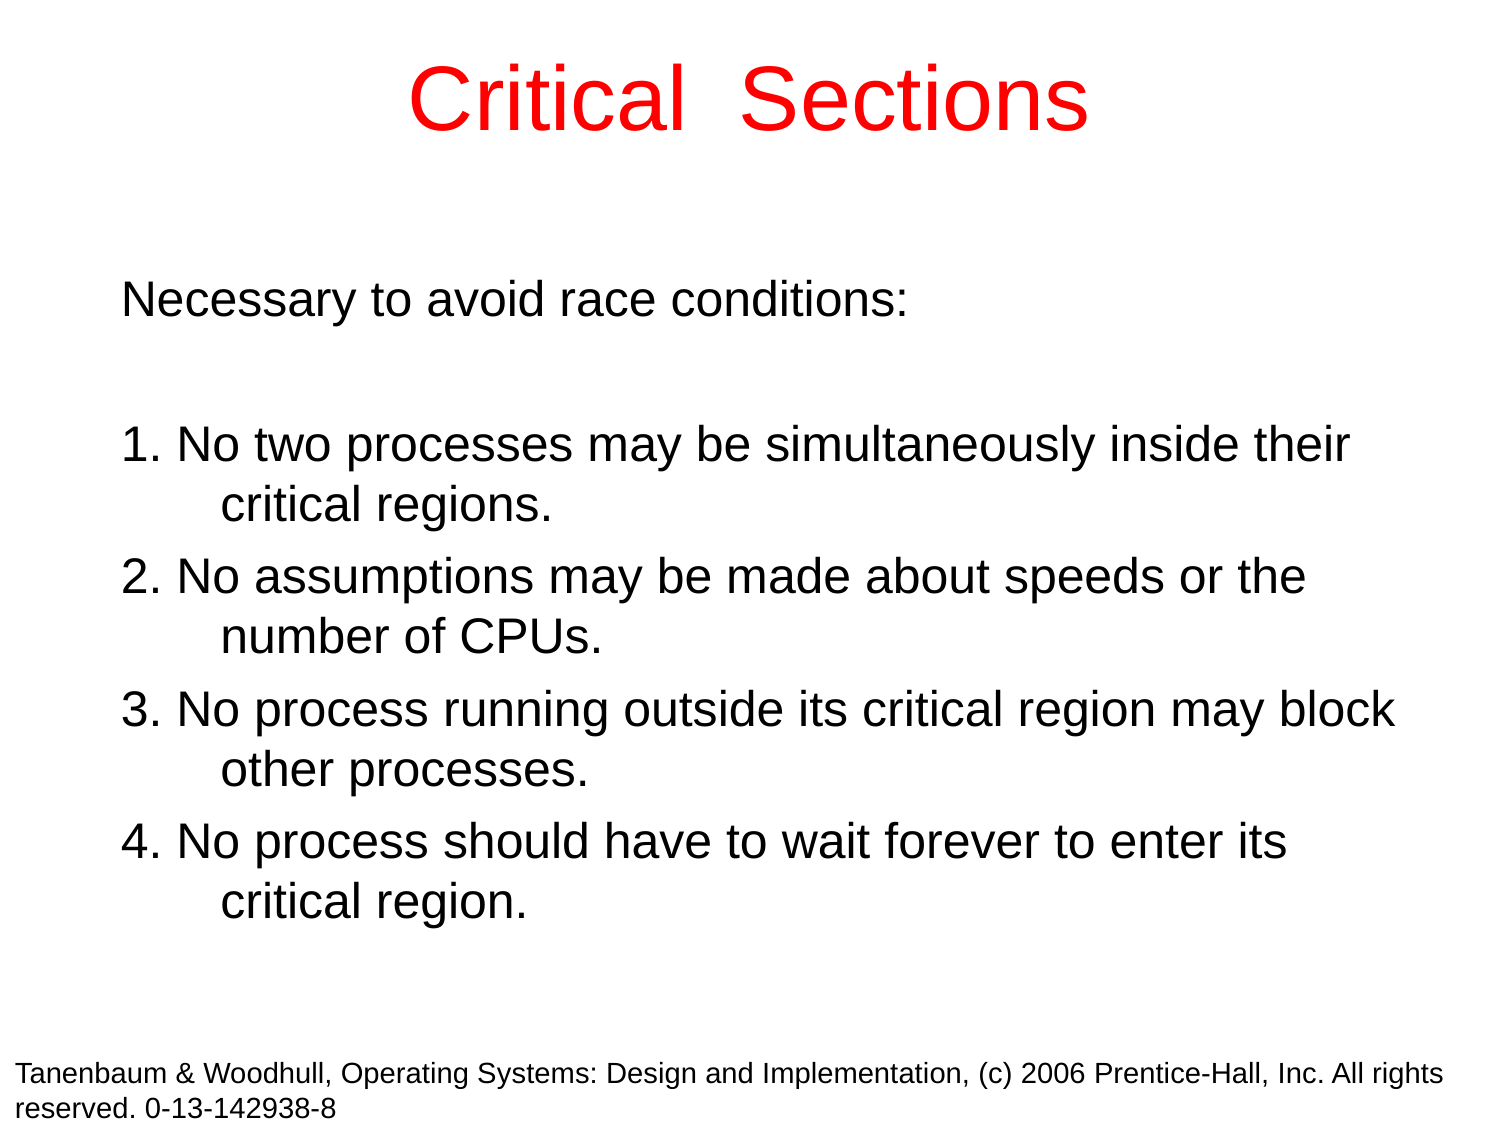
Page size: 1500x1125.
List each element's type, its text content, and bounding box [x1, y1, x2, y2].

text_box Necessary to avoid race conditions: 1. No two processes may be simultaneously inside their critical regions. 2. No assumptions may be made about speeds or the number of CPUs. 3. No process running outside its critical region may block other processes. 4. No process should have to wait forever to enter its critical region. [105, 258, 1451, 1068]
text_box Tanenbaum & Woodhull, Operating Systems: Design and Implementation, (c) 2006 Prentice-Hall, Inc. All rights reserved. 0-13-142938-8 [0, 1046, 1500, 1076]
text_box Critical Sections [0, 0, 1500, 188]
